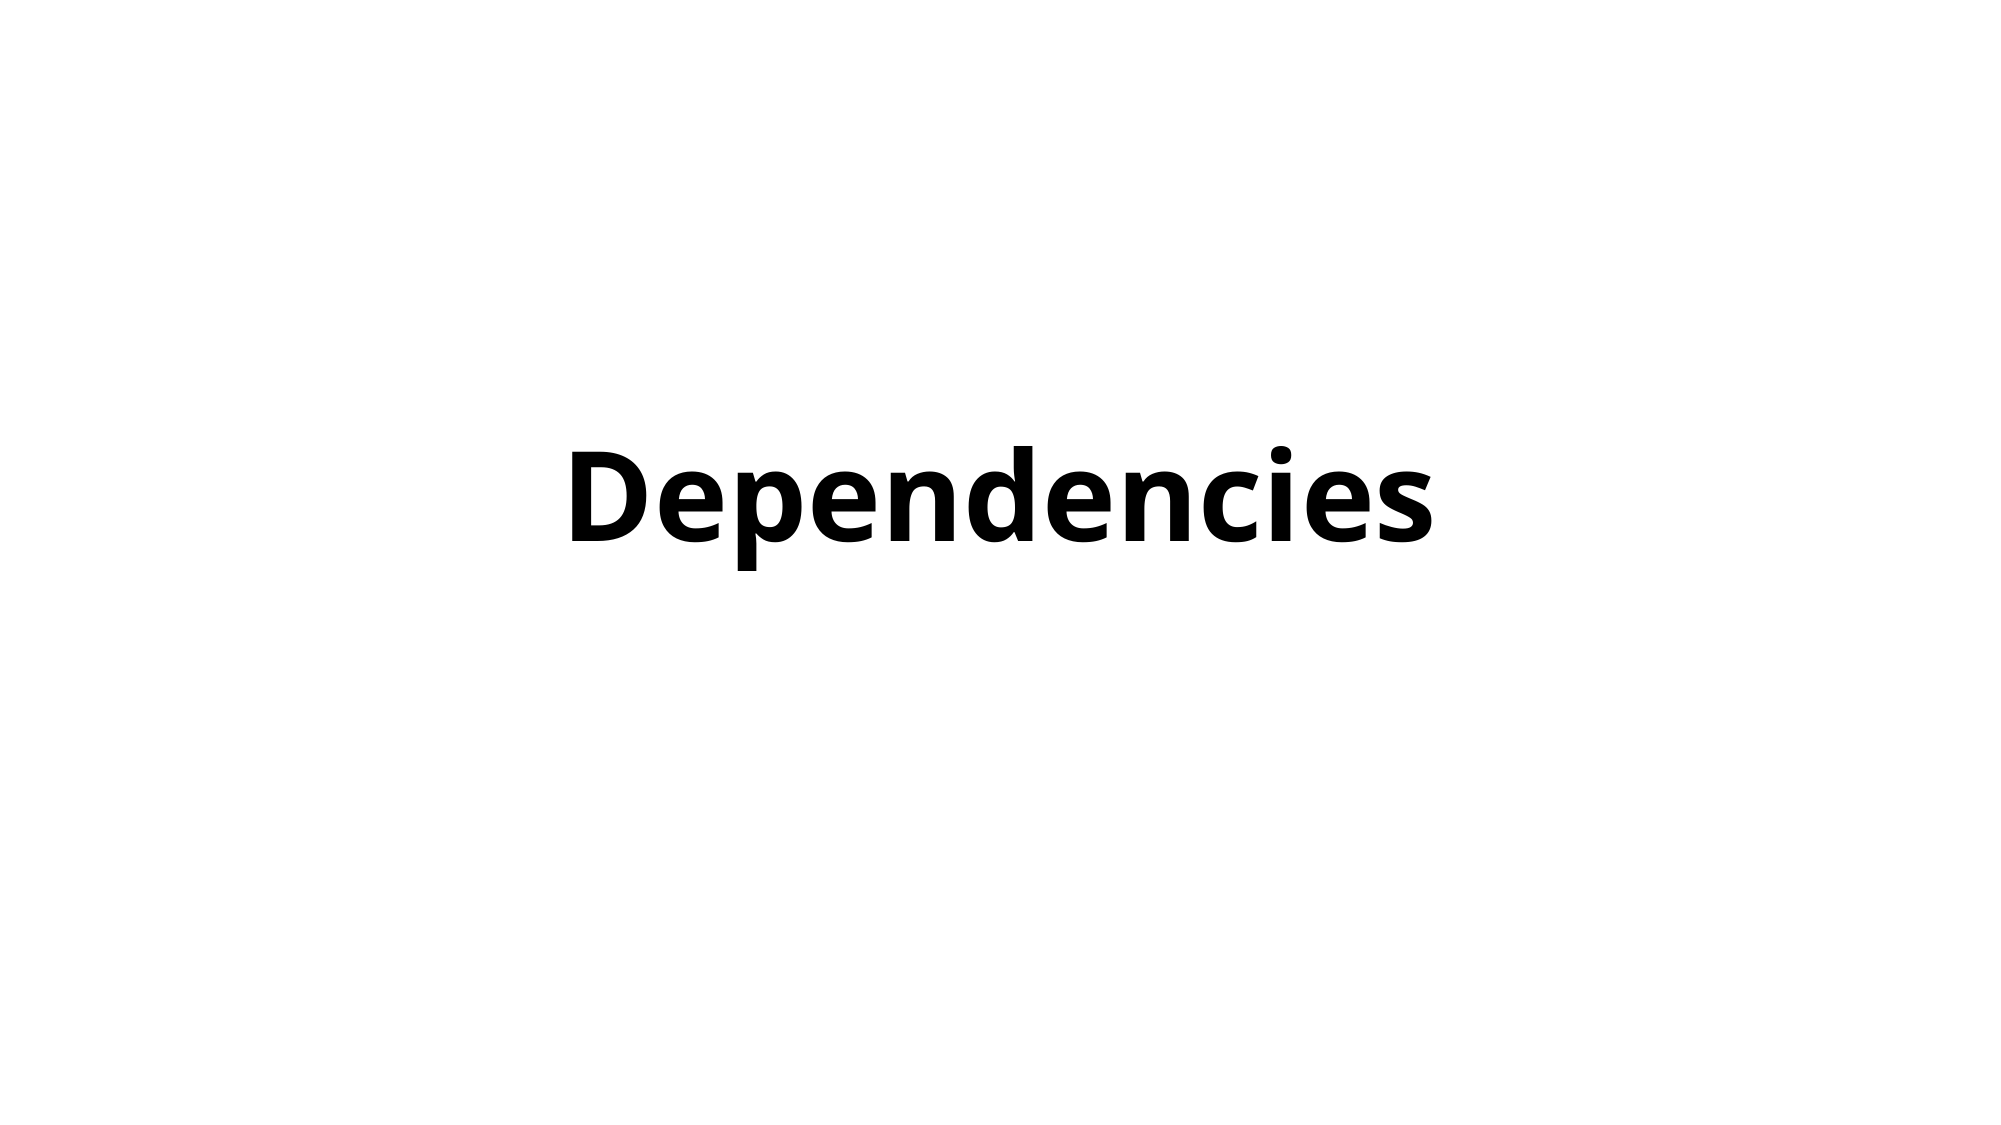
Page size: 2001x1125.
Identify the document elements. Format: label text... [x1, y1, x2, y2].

title Dependencies [249, 184, 1750, 576]
